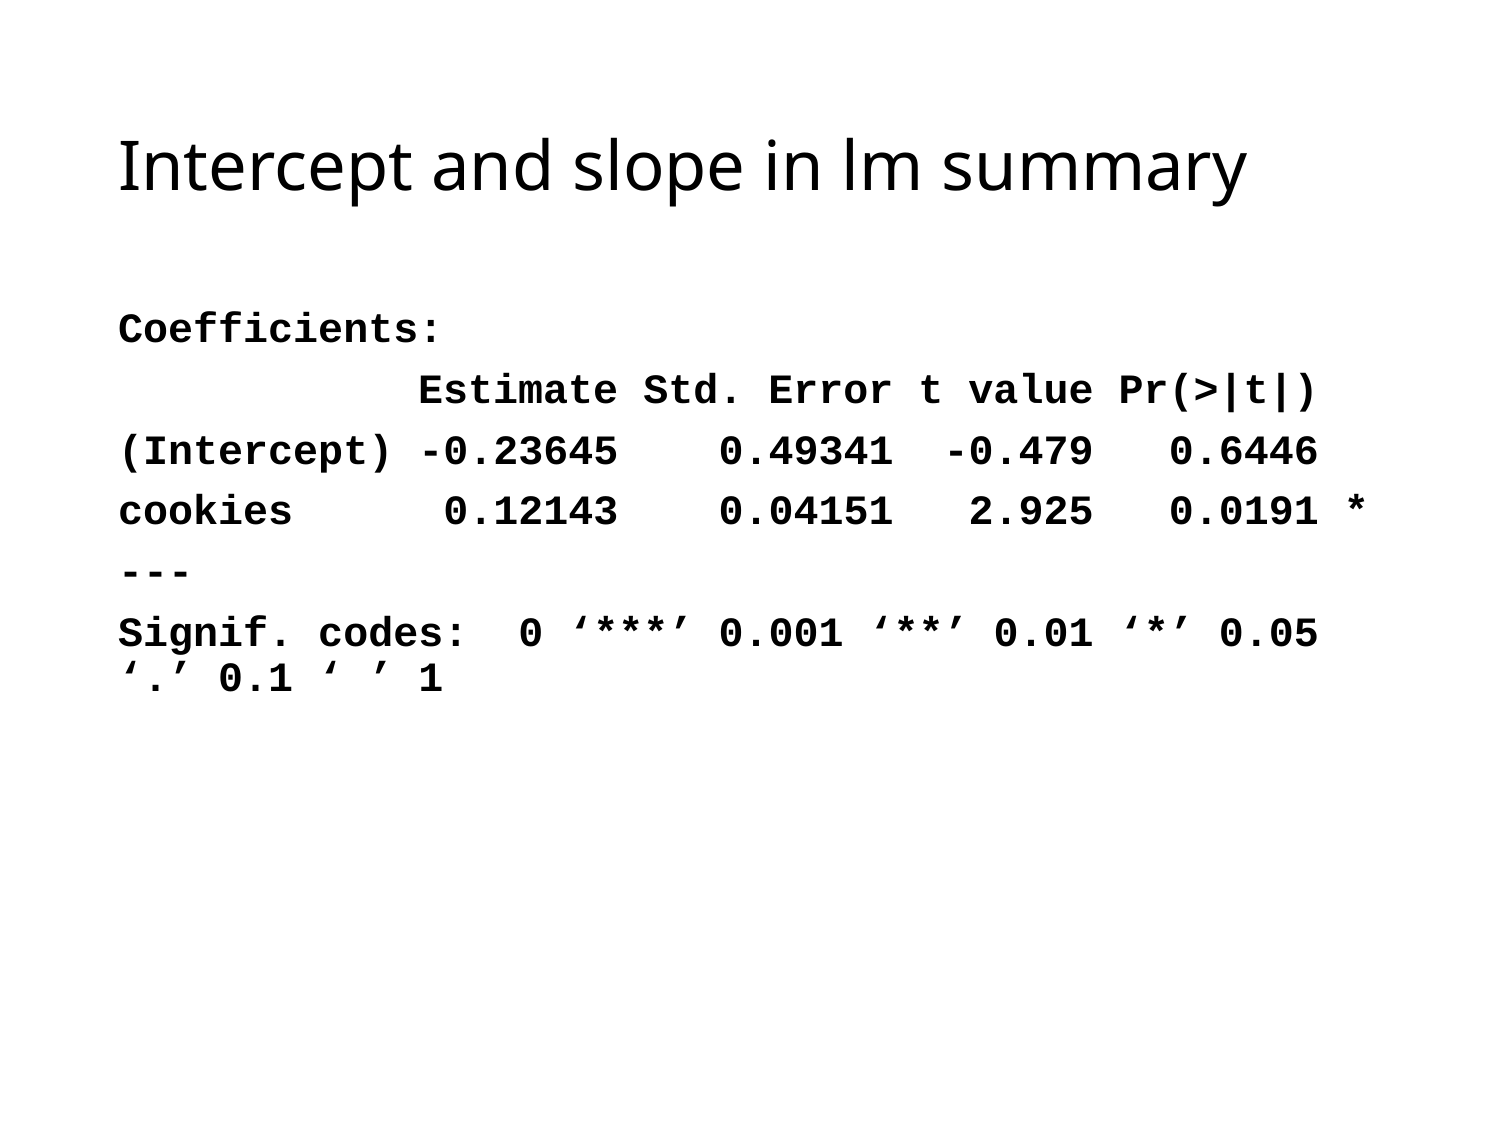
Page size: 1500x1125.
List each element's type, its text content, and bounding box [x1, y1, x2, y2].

list Coefficients: Estimate Std. Error t value Pr(>|t|) (Intercept) -0.23645 0.49341 -0.479 0.6446 cookies 0.12143 0.04151 2.925 0.0191 * --- Signif. codes: 0 ‘***’ 0.001 ‘**’ 0.01 ‘*’ 0.05 ‘.’ 0.1 ‘ ’ 1 [103, 299, 1397, 1014]
title Intercept and slope in lm summary [103, 59, 1397, 278]
